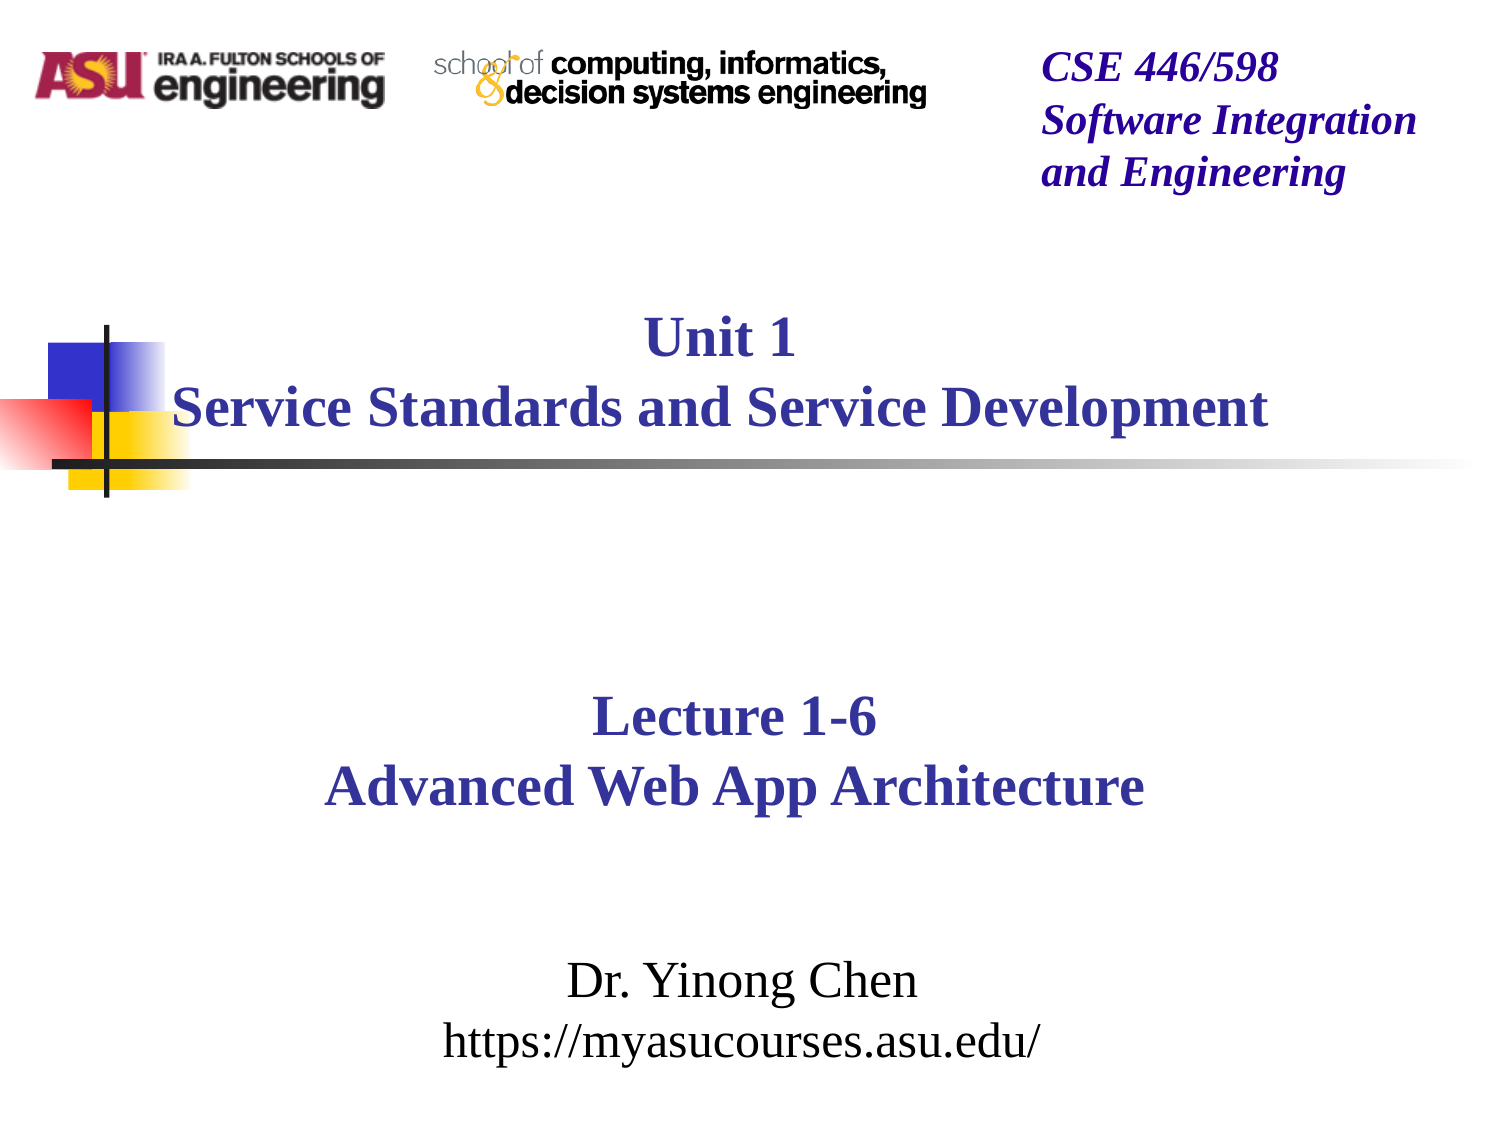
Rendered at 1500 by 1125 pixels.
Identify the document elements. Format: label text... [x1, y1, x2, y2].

title Lecture 1-6 Advanced Web App Architecture [75, 571, 1396, 825]
text_box Unit 1 Service Standards and Service Development [33, 245, 1409, 446]
text_box CSE 446/598 Software Integration and Engineering [1025, 22, 1475, 212]
text_box Dr. Yinong Chen https://myasucourses.asu.edu/ [426, 937, 1058, 1076]
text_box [33, 49, 926, 109]
